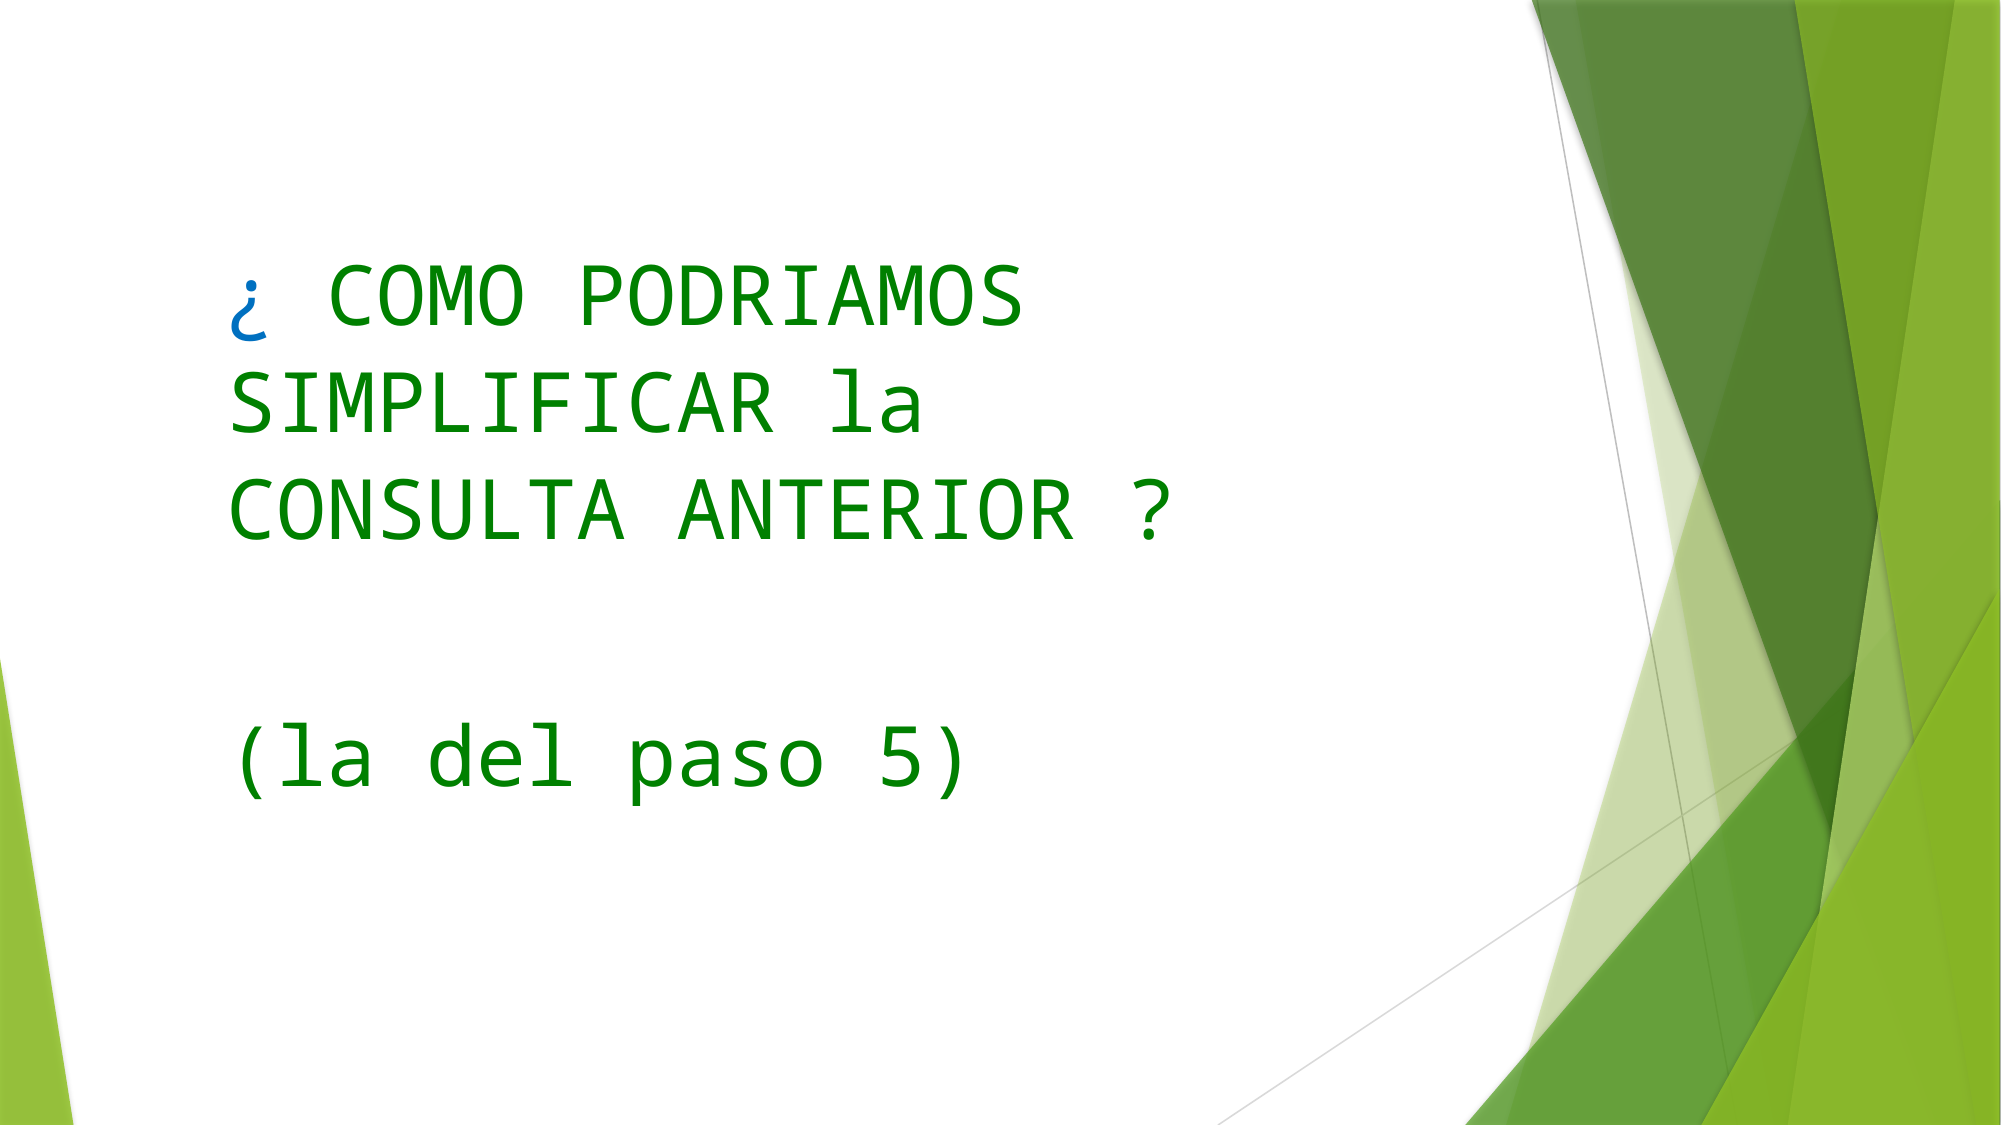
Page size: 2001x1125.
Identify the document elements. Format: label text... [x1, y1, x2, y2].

text_box ¿ COMO PODRIAMOS SIMPLIFICAR la CONSULTA ANTERIOR ? (la del paso 5) [211, 228, 1333, 811]
